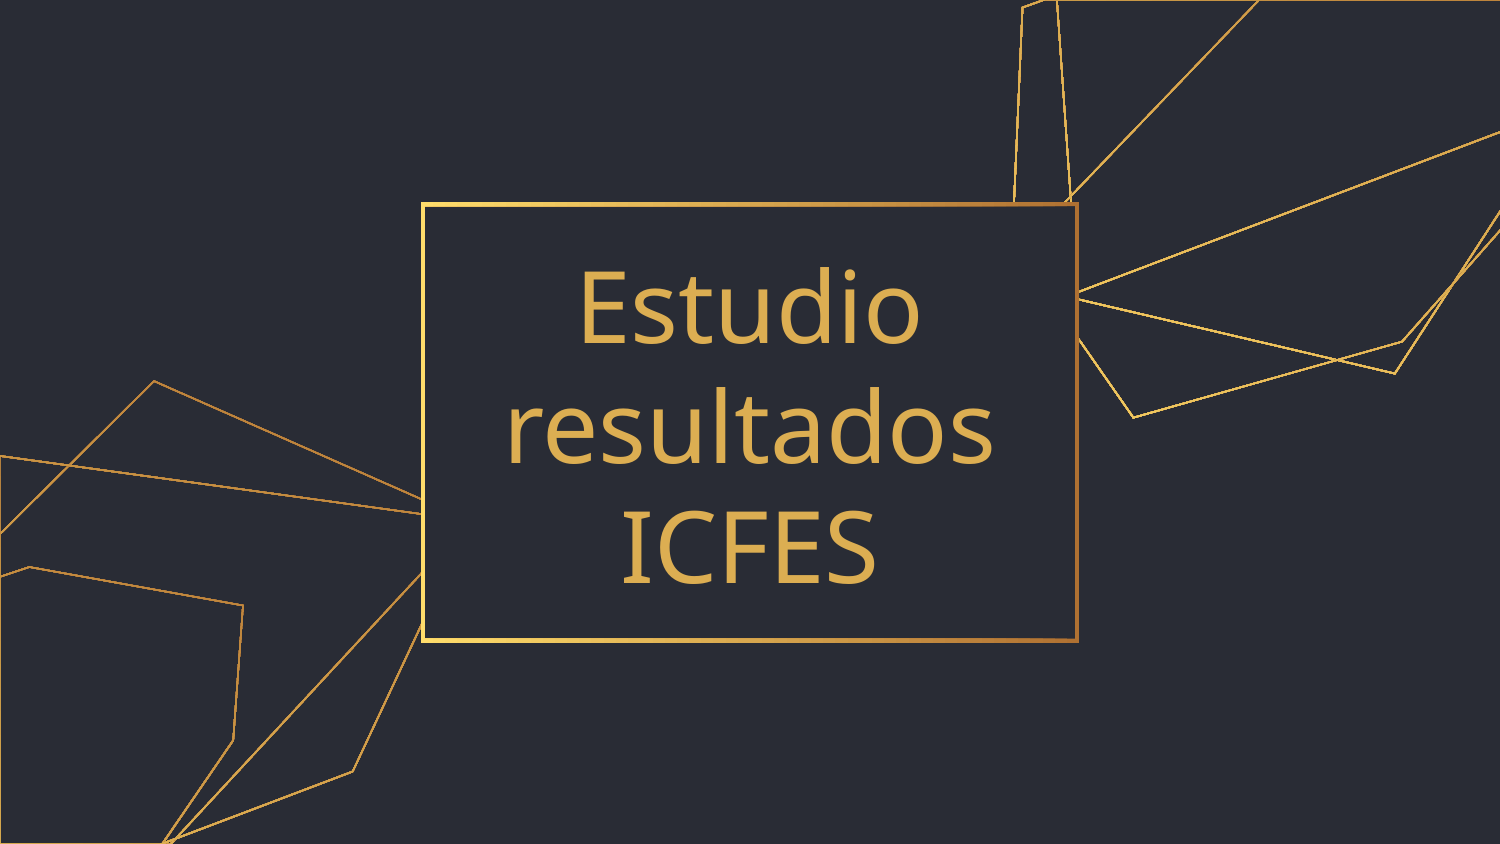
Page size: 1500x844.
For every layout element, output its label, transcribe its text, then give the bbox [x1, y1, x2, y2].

title Estudio resultados ICFES [450, 268, 1050, 579]
